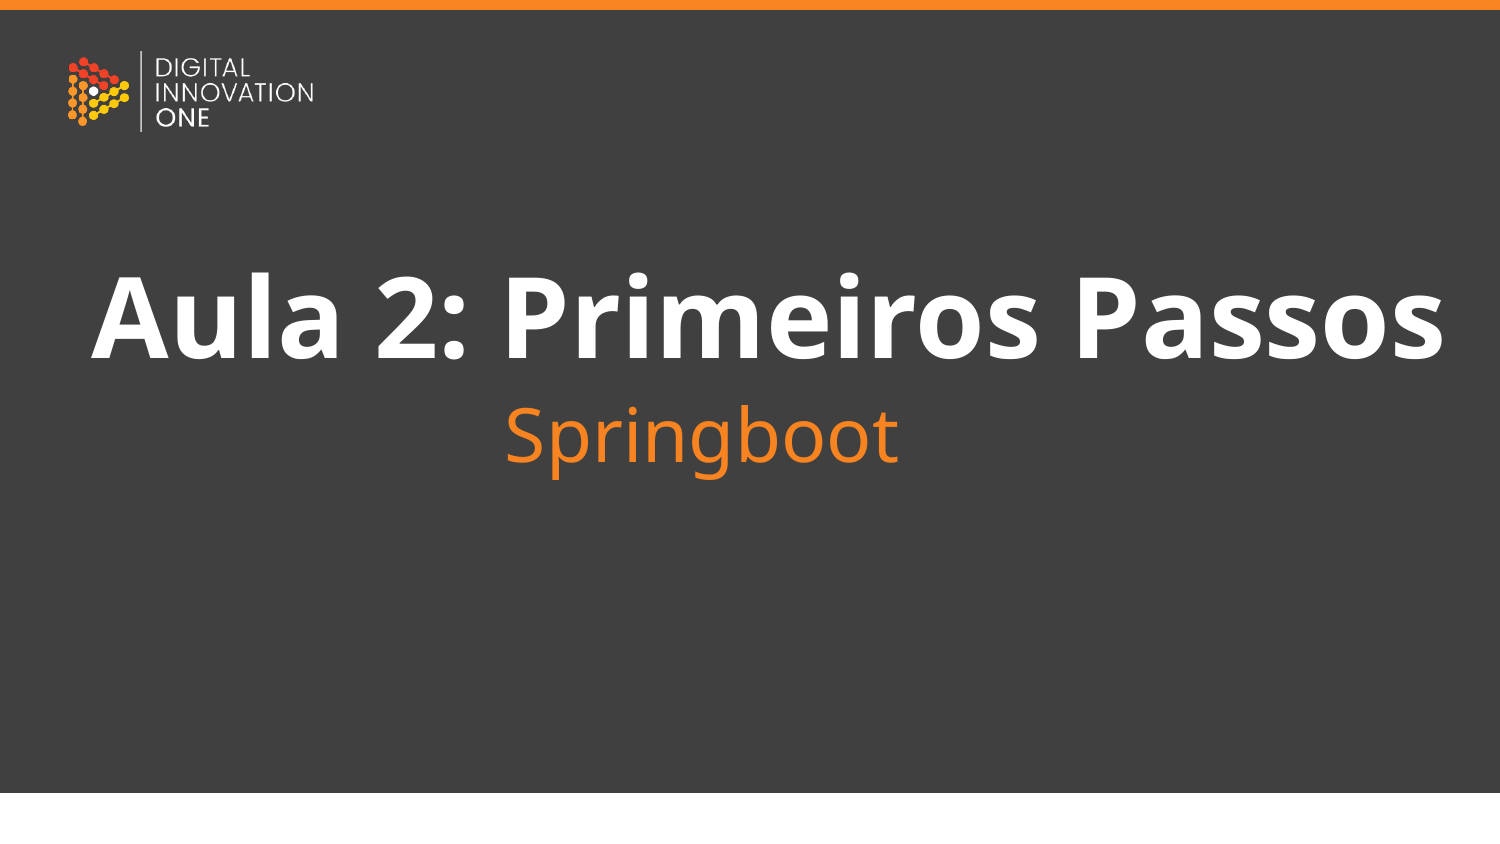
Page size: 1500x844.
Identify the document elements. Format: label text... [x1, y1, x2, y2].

text_box [0, 793, 1500, 844]
text_box Springboot [490, 383, 1442, 482]
text_box [0, 10, 1500, 793]
text_box [0, 0, 1500, 10]
text_box Aula 2: Primeiros Passos [76, 243, 1475, 384]
picture [50, 42, 330, 140]
